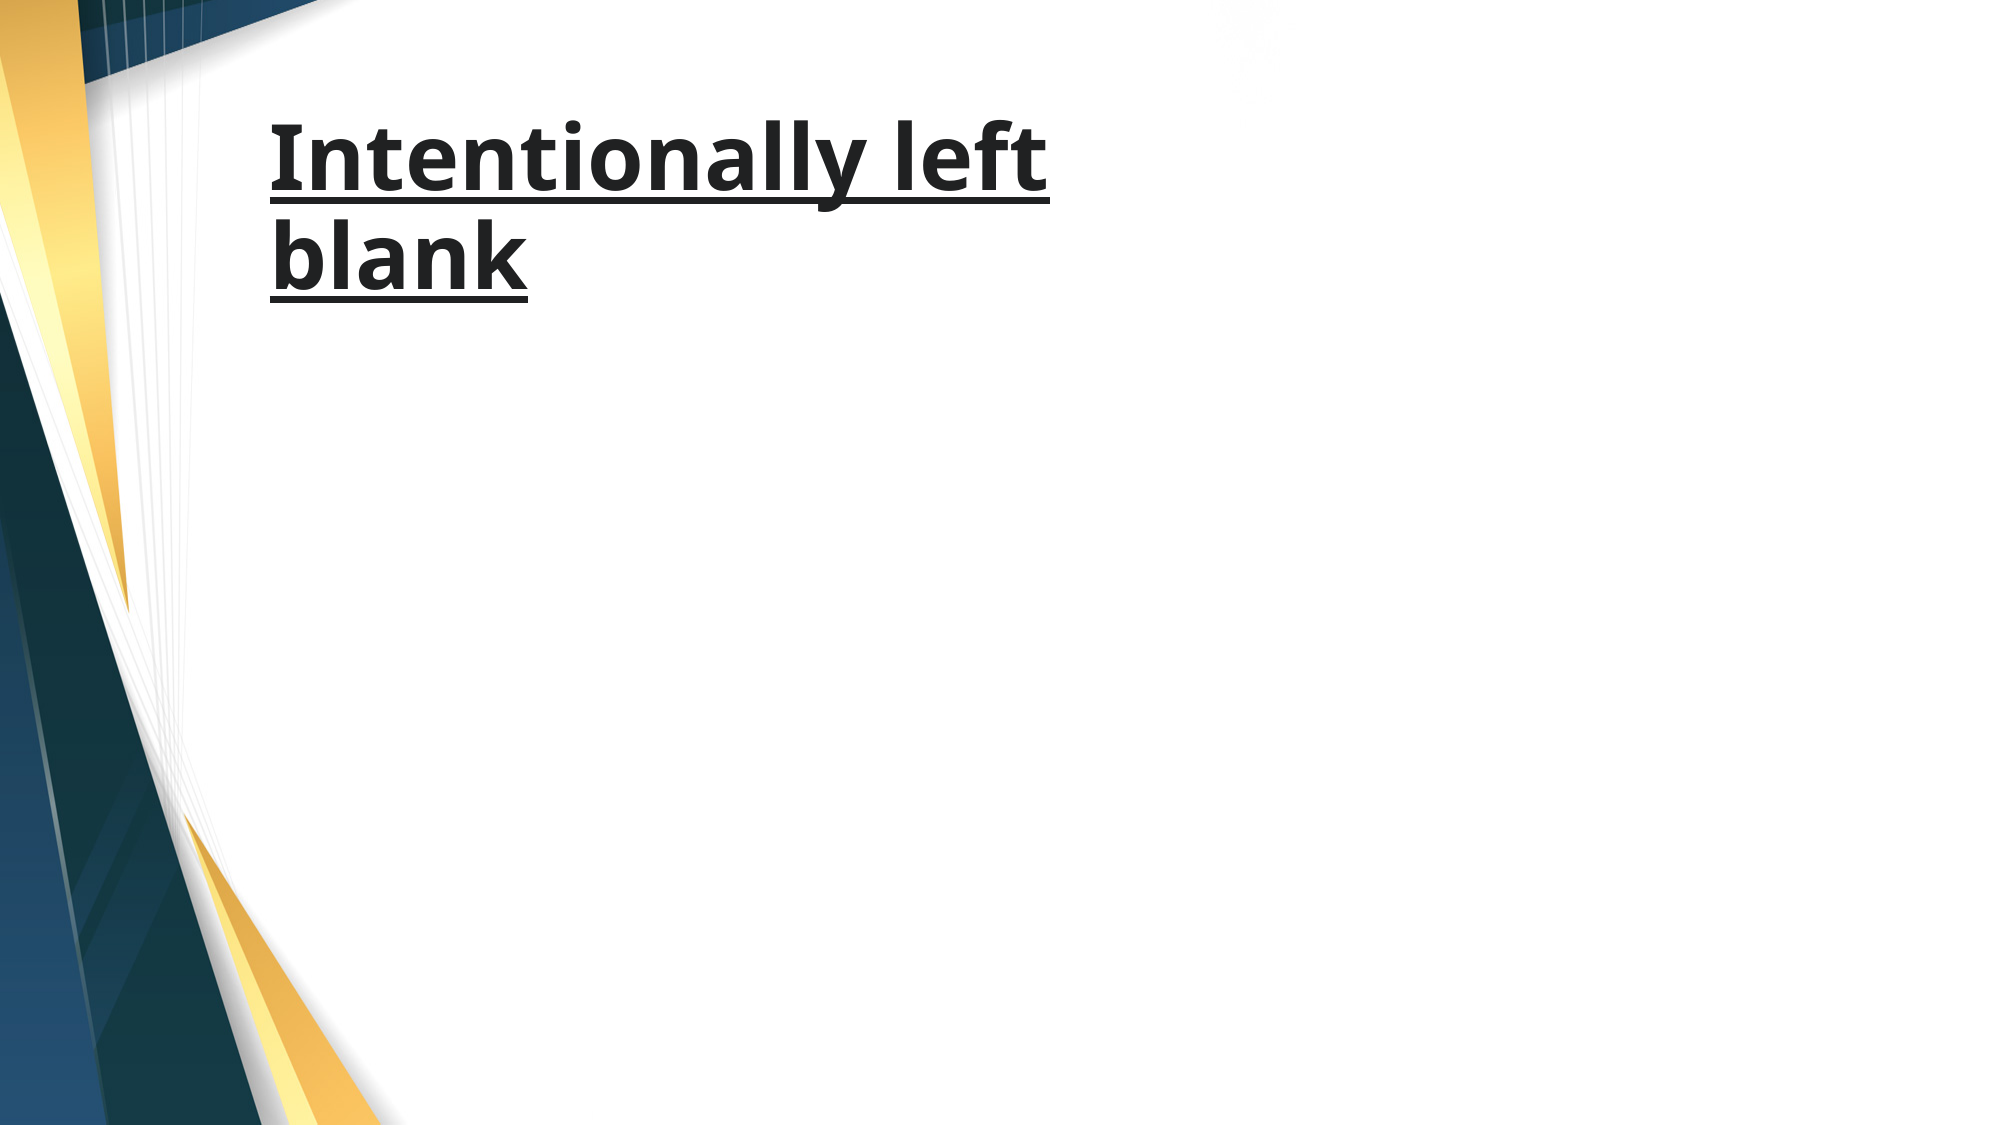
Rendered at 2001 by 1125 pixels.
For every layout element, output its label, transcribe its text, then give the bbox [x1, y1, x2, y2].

picture [0, 0, 2000, 1125]
title Intentionally left blank [254, 101, 1160, 319]
